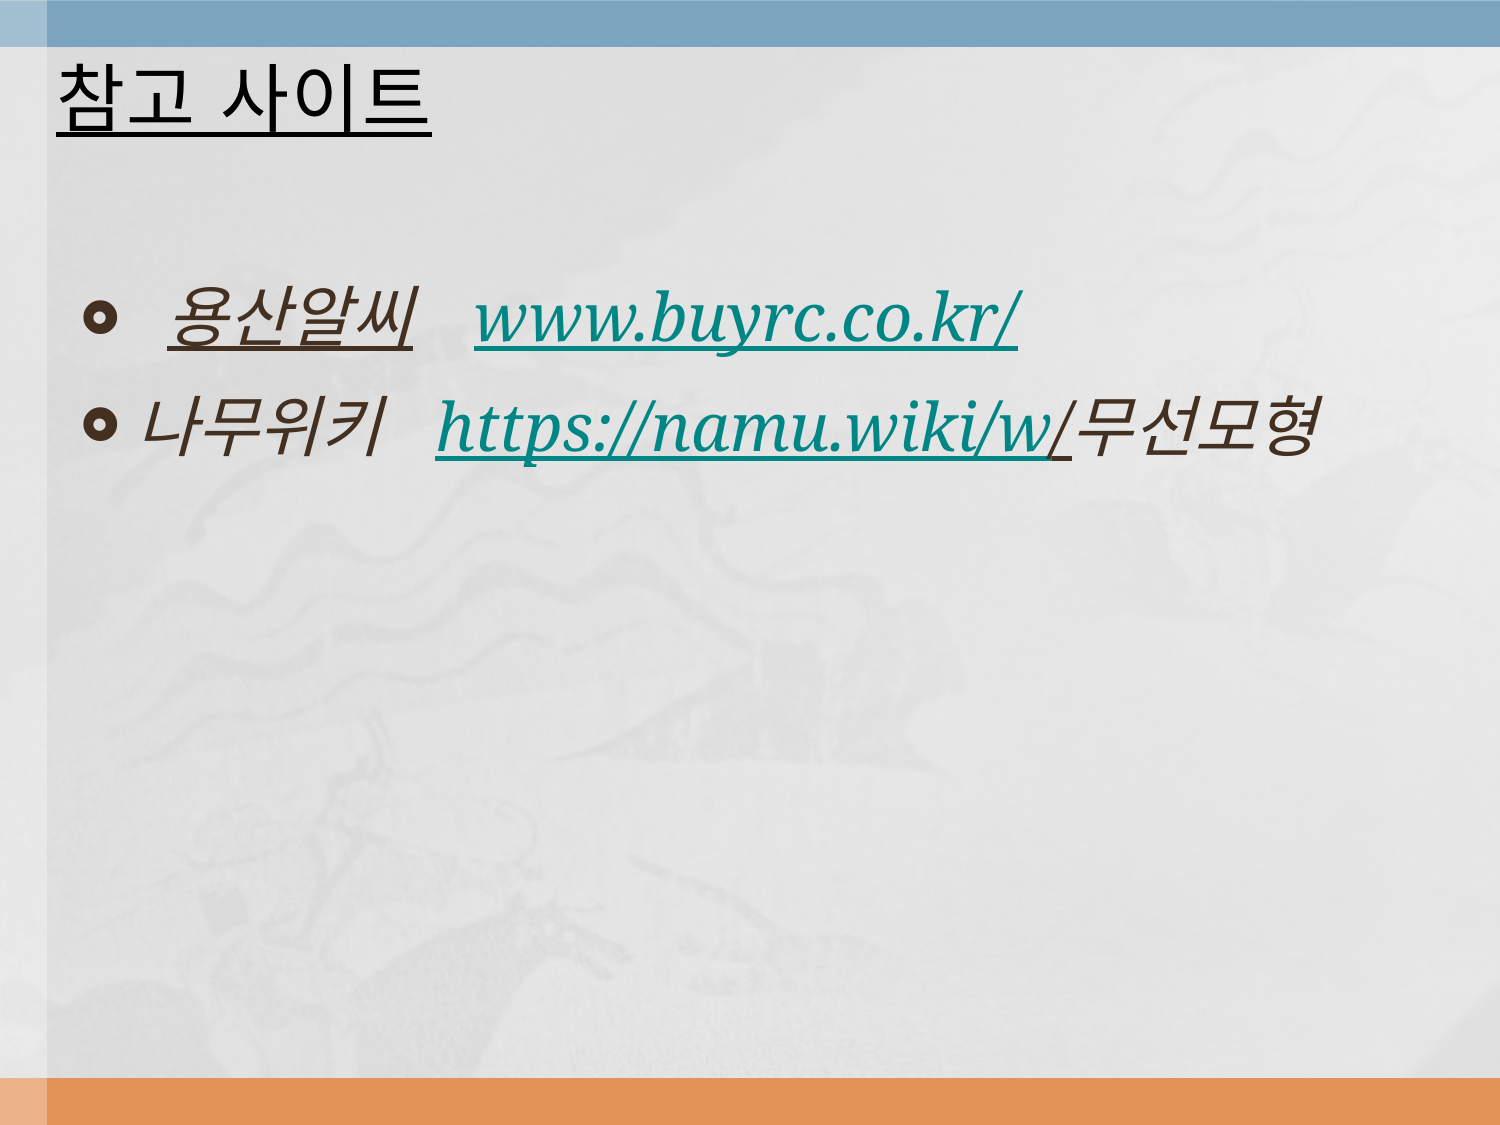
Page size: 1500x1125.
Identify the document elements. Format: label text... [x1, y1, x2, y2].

list 용산알씨 www.buyrc.co.kr/ 나무위키 https://namu.wiki/w/무선모형 [64, 267, 1415, 835]
title 참고 사이트 [41, 19, 1445, 174]
